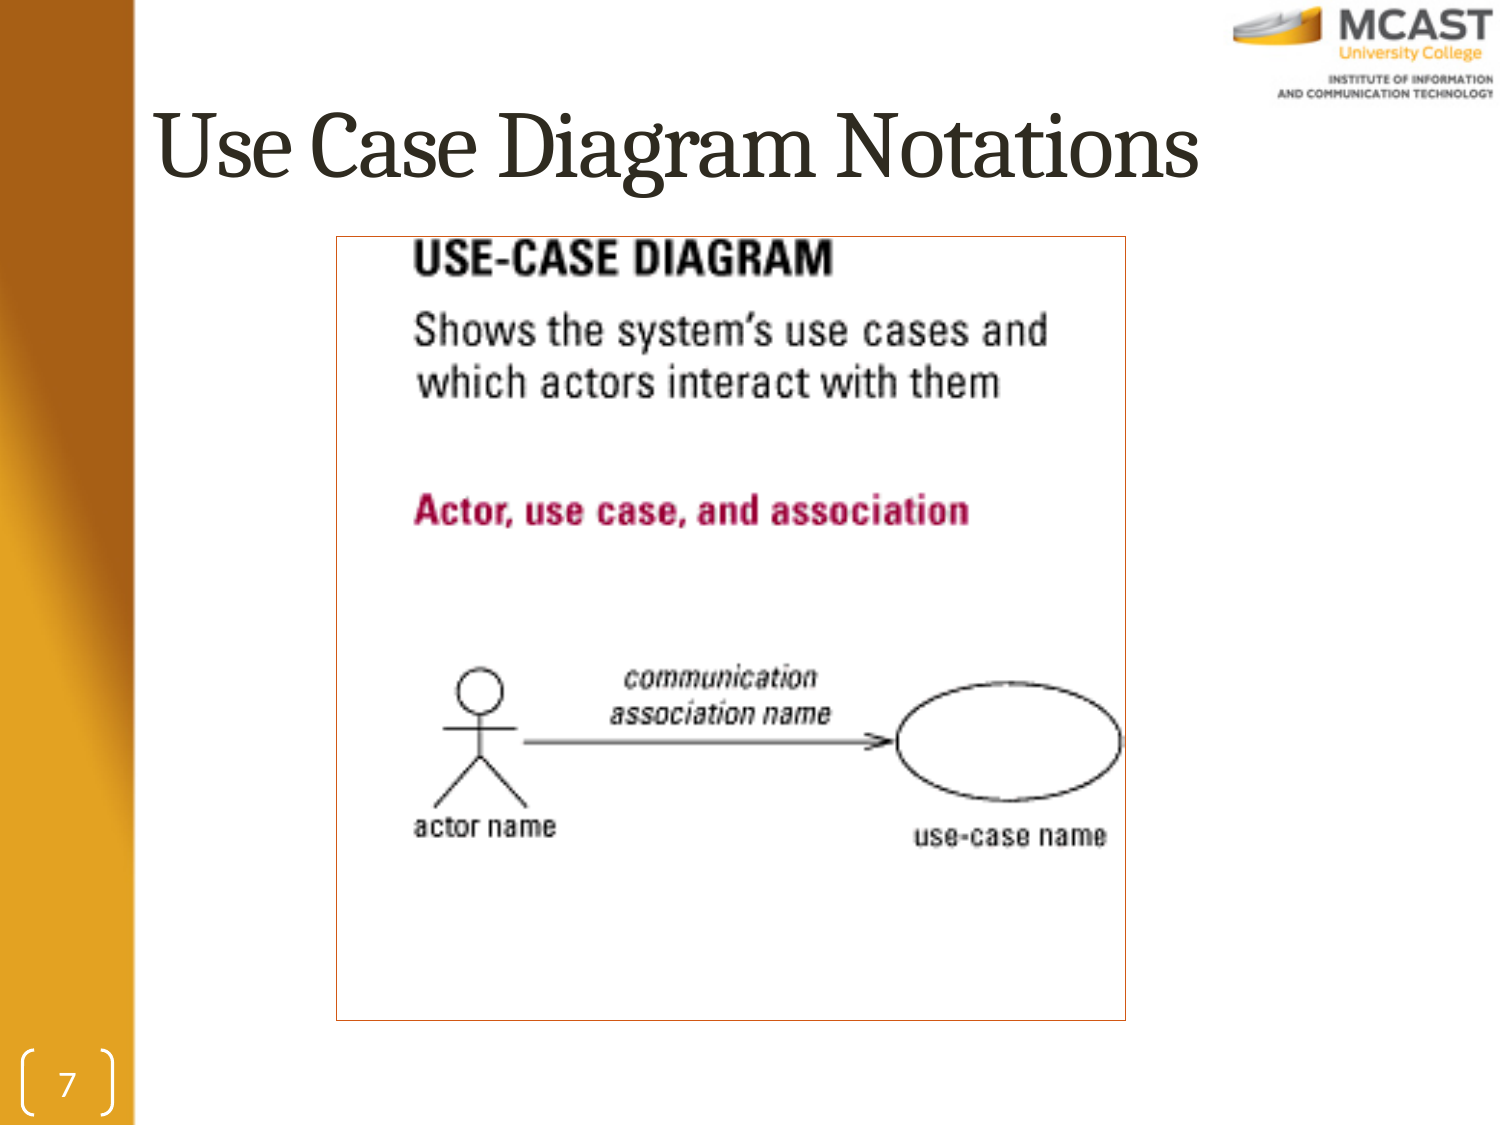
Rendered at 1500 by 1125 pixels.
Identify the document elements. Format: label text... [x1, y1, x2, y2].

picture [0, 0, 1500, 1125]
title Use Case Diagram Notations [137, 45, 1363, 233]
slide_number 7 [20, 1048, 115, 1117]
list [336, 236, 1126, 1020]
